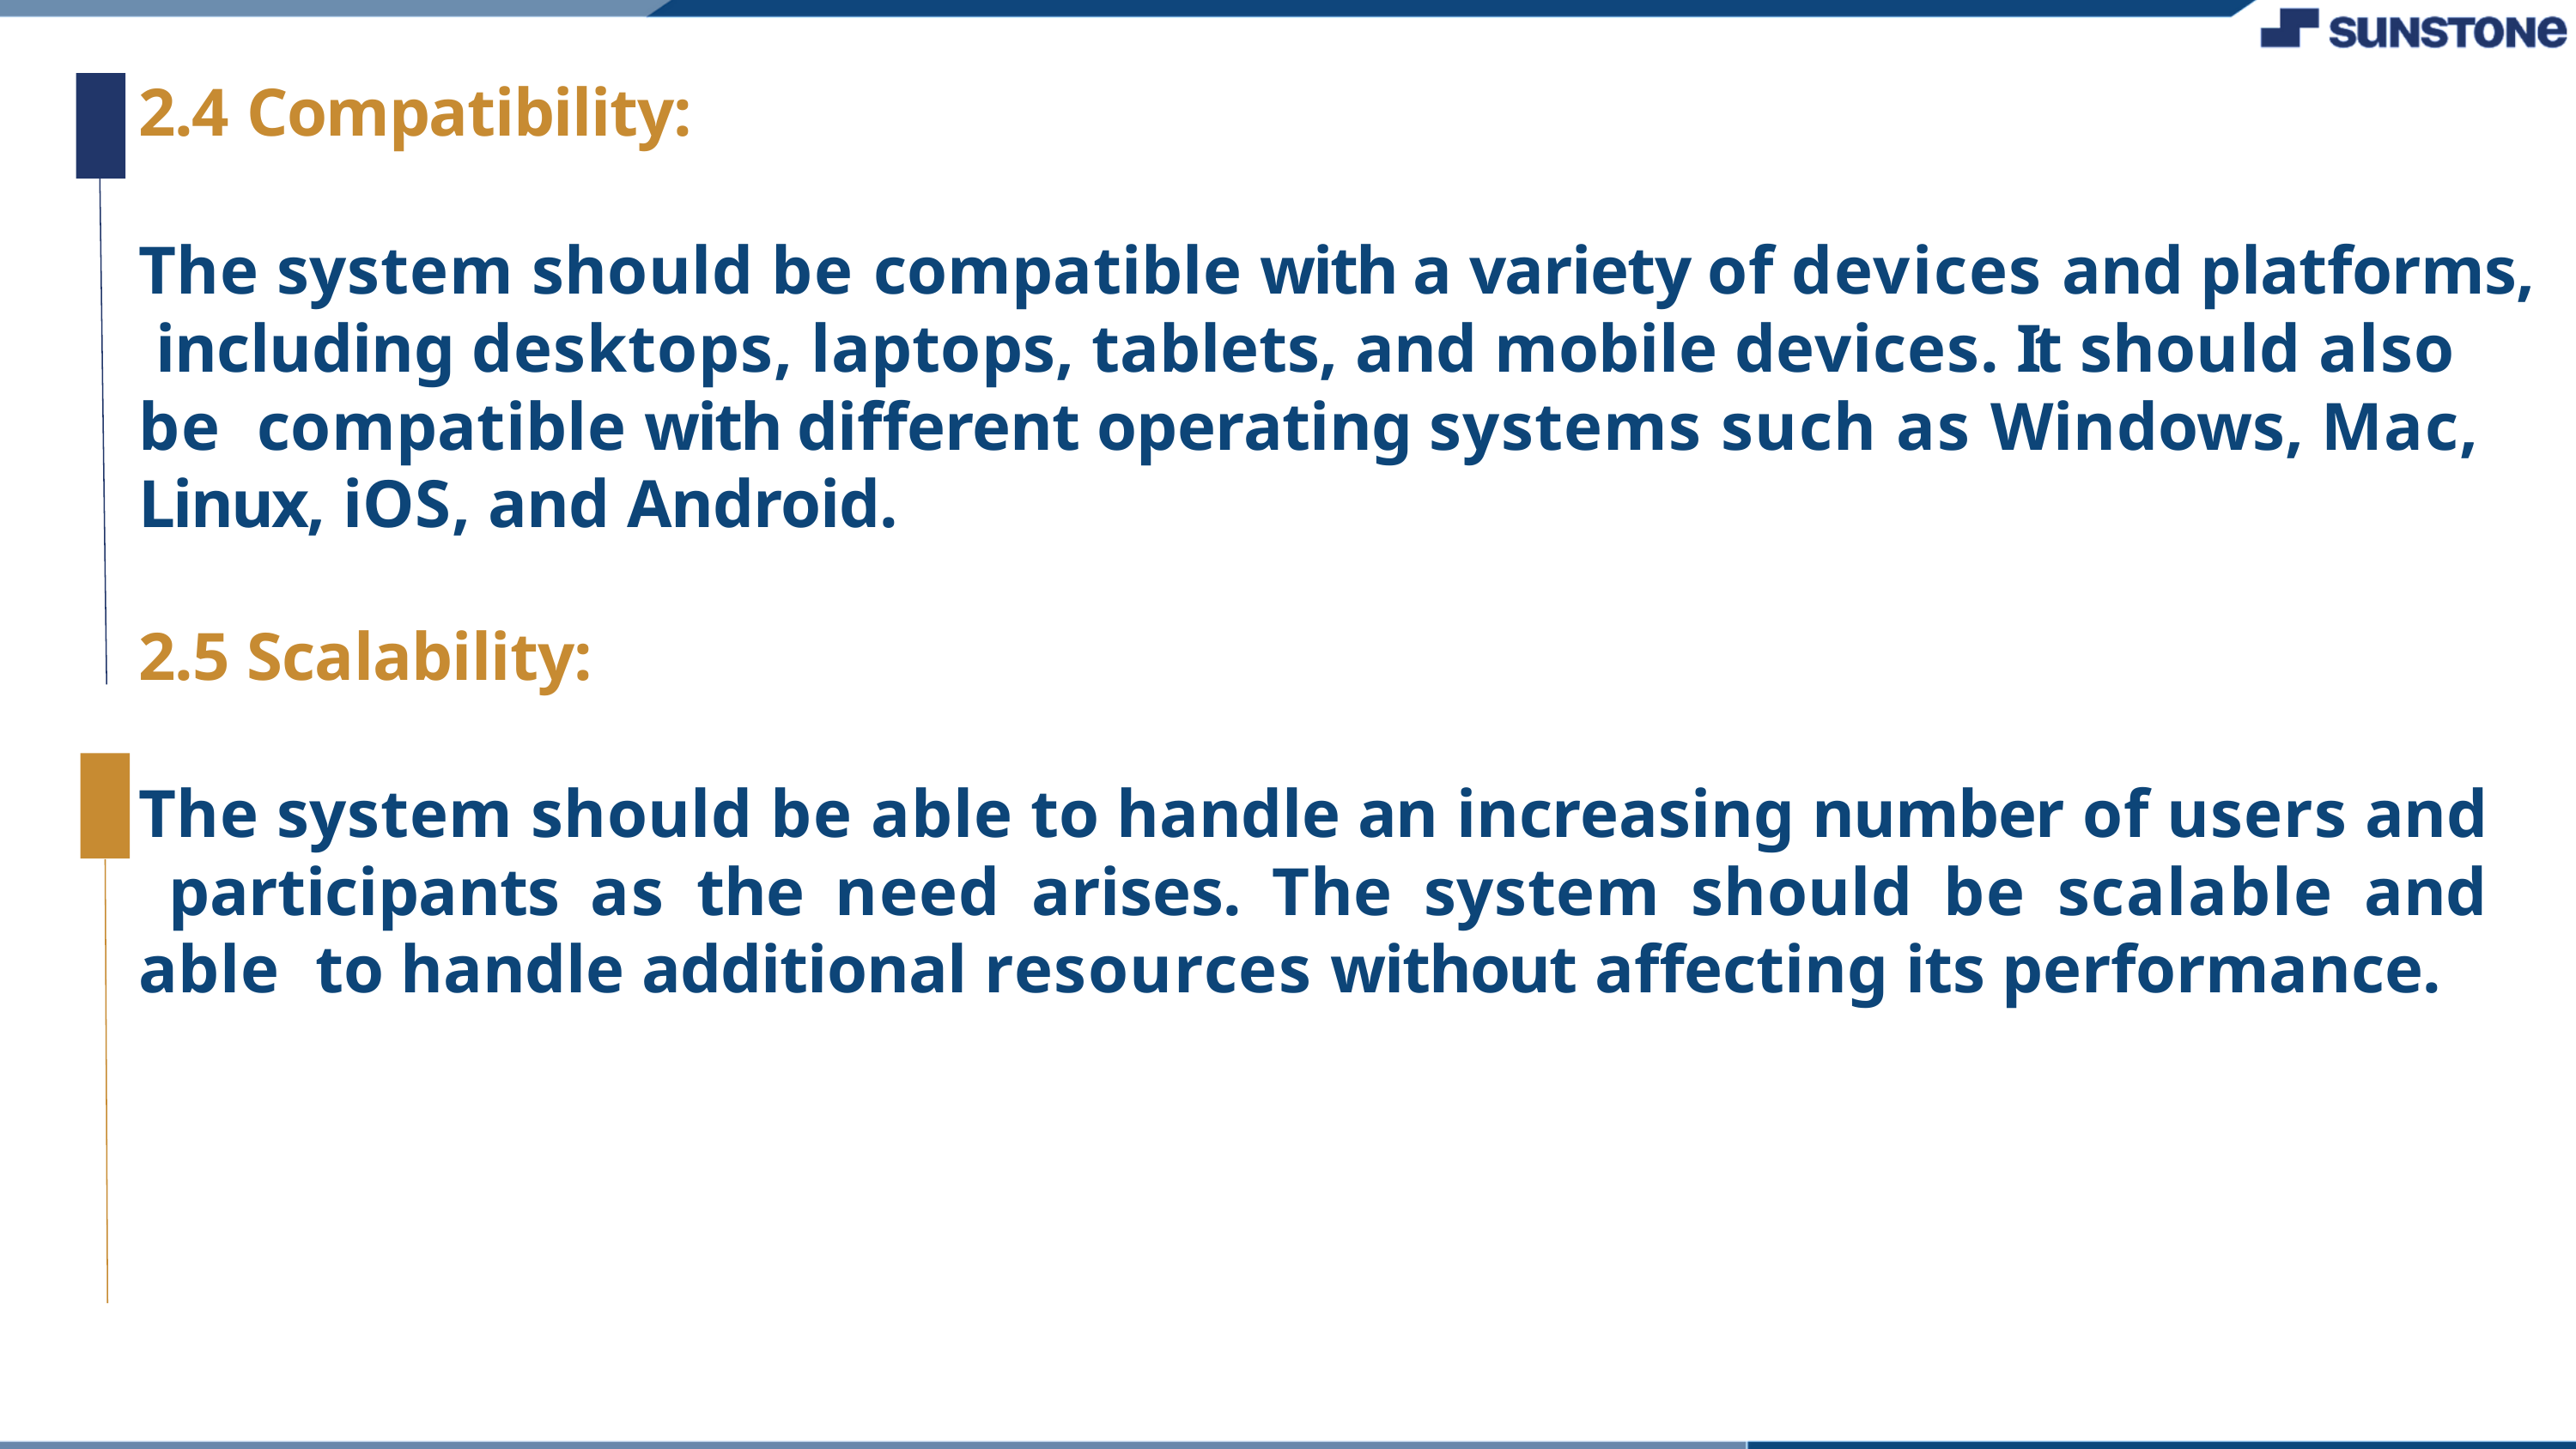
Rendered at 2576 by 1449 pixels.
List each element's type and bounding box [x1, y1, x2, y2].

text_box [0, 0, 2576, 1449]
